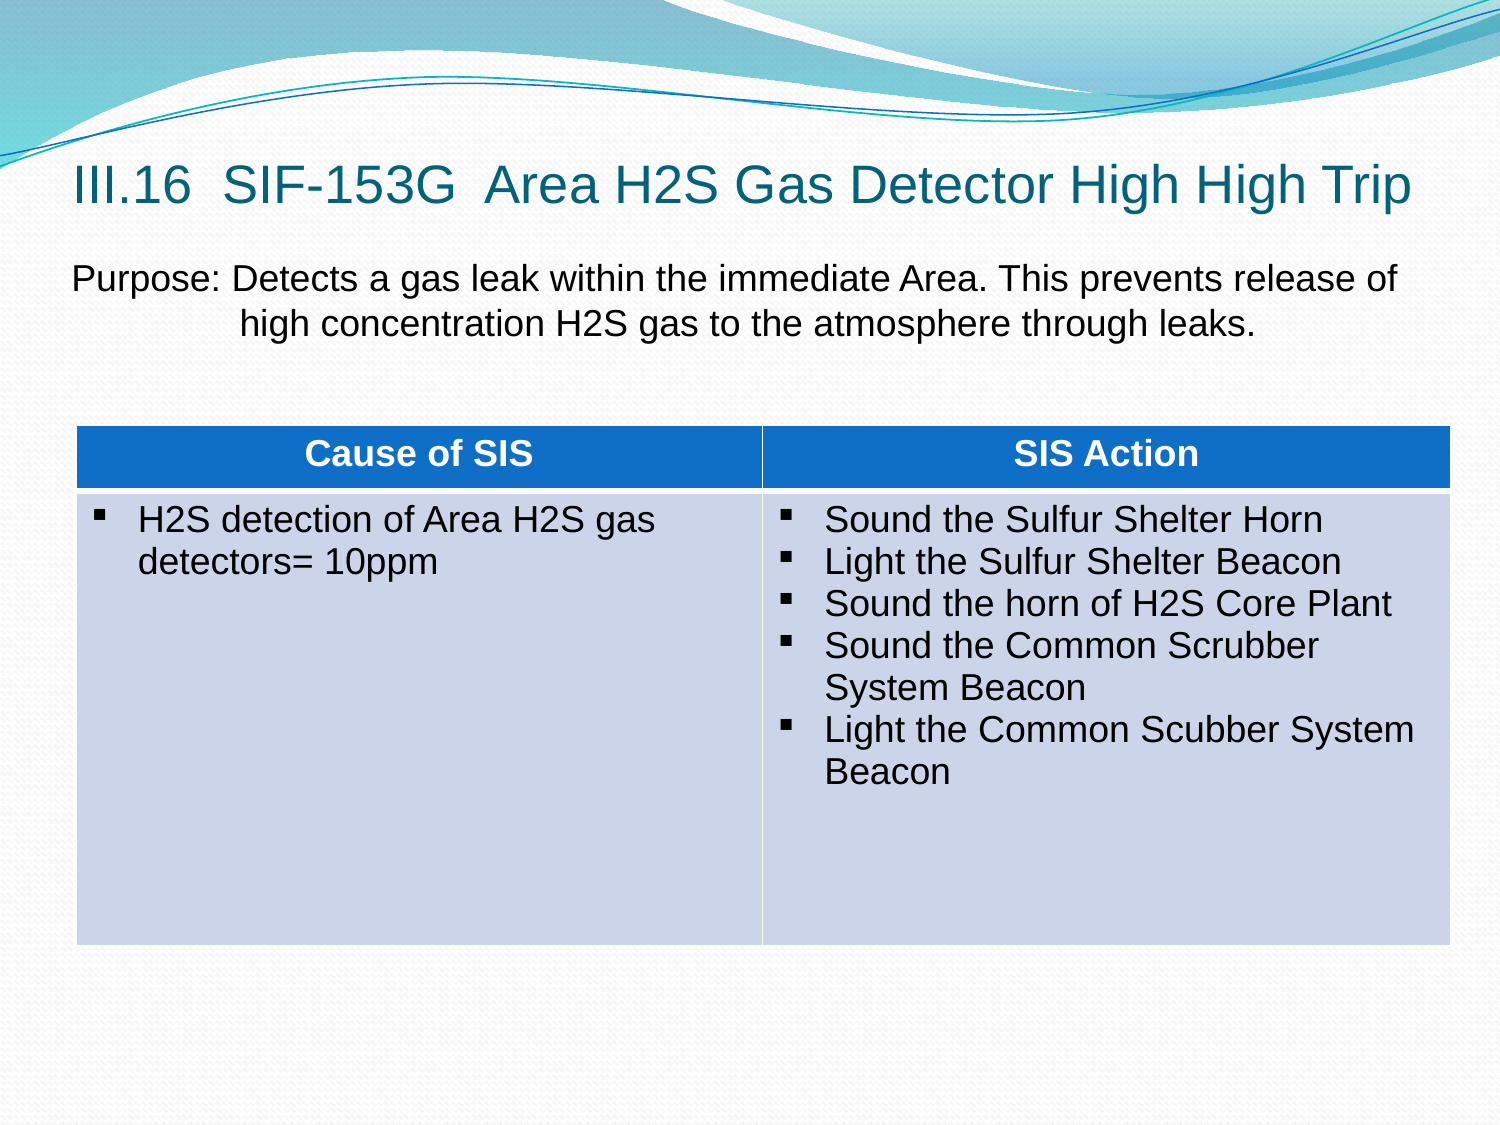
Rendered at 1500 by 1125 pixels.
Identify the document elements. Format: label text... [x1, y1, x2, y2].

table_cell Sound the Sulfur Shelter Horn Light the Sulfur Shelter Beacon Sound the horn of H2S Core Plant Sound the Common Scrubber System Beacon Light the Common Scubber System Beacon [763, 494, 1450, 945]
table_header SIS Action [763, 426, 1450, 488]
table_header Cause of SIS [77, 426, 762, 488]
text_box Purpose: Detects a gas leak within the immediate Area. This prevents release of high concentration H2S gas to the atmosphere through leaks. [56, 246, 1457, 351]
table_cell H2S detection of Area H2S gas detectors= 10ppm [77, 494, 762, 945]
title III.16 SIF-153G Area H2S Gas Detector High High Trip [72, 90, 1500, 215]
